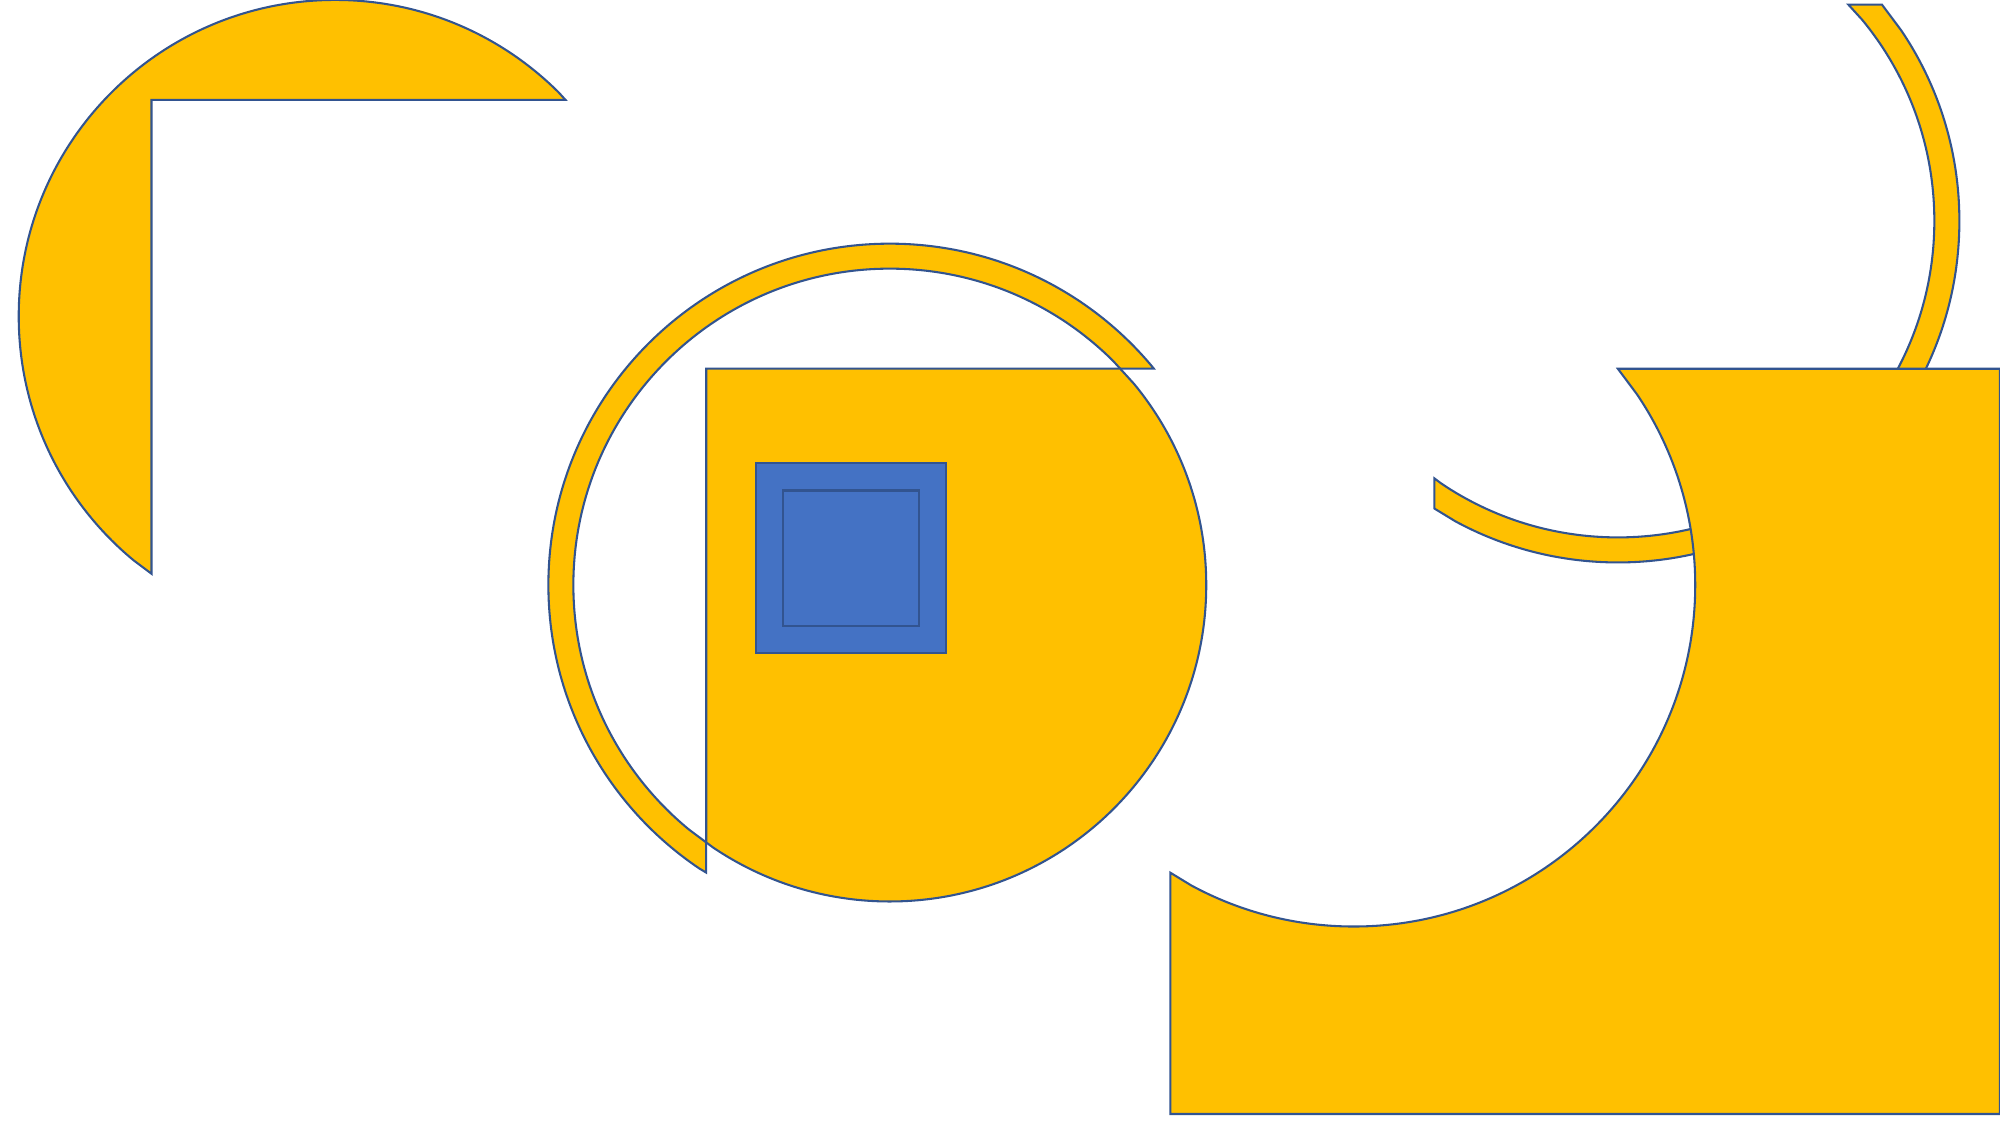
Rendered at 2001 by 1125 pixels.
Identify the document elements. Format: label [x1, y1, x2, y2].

text_box [1169, 367, 2000, 1116]
text_box [782, 489, 920, 627]
text_box [1846, 3, 1961, 367]
text_box [1433, 476, 1692, 564]
text_box [705, 367, 1208, 903]
text_box [17, 0, 568, 576]
text_box [755, 462, 947, 654]
text_box [547, 242, 1156, 875]
